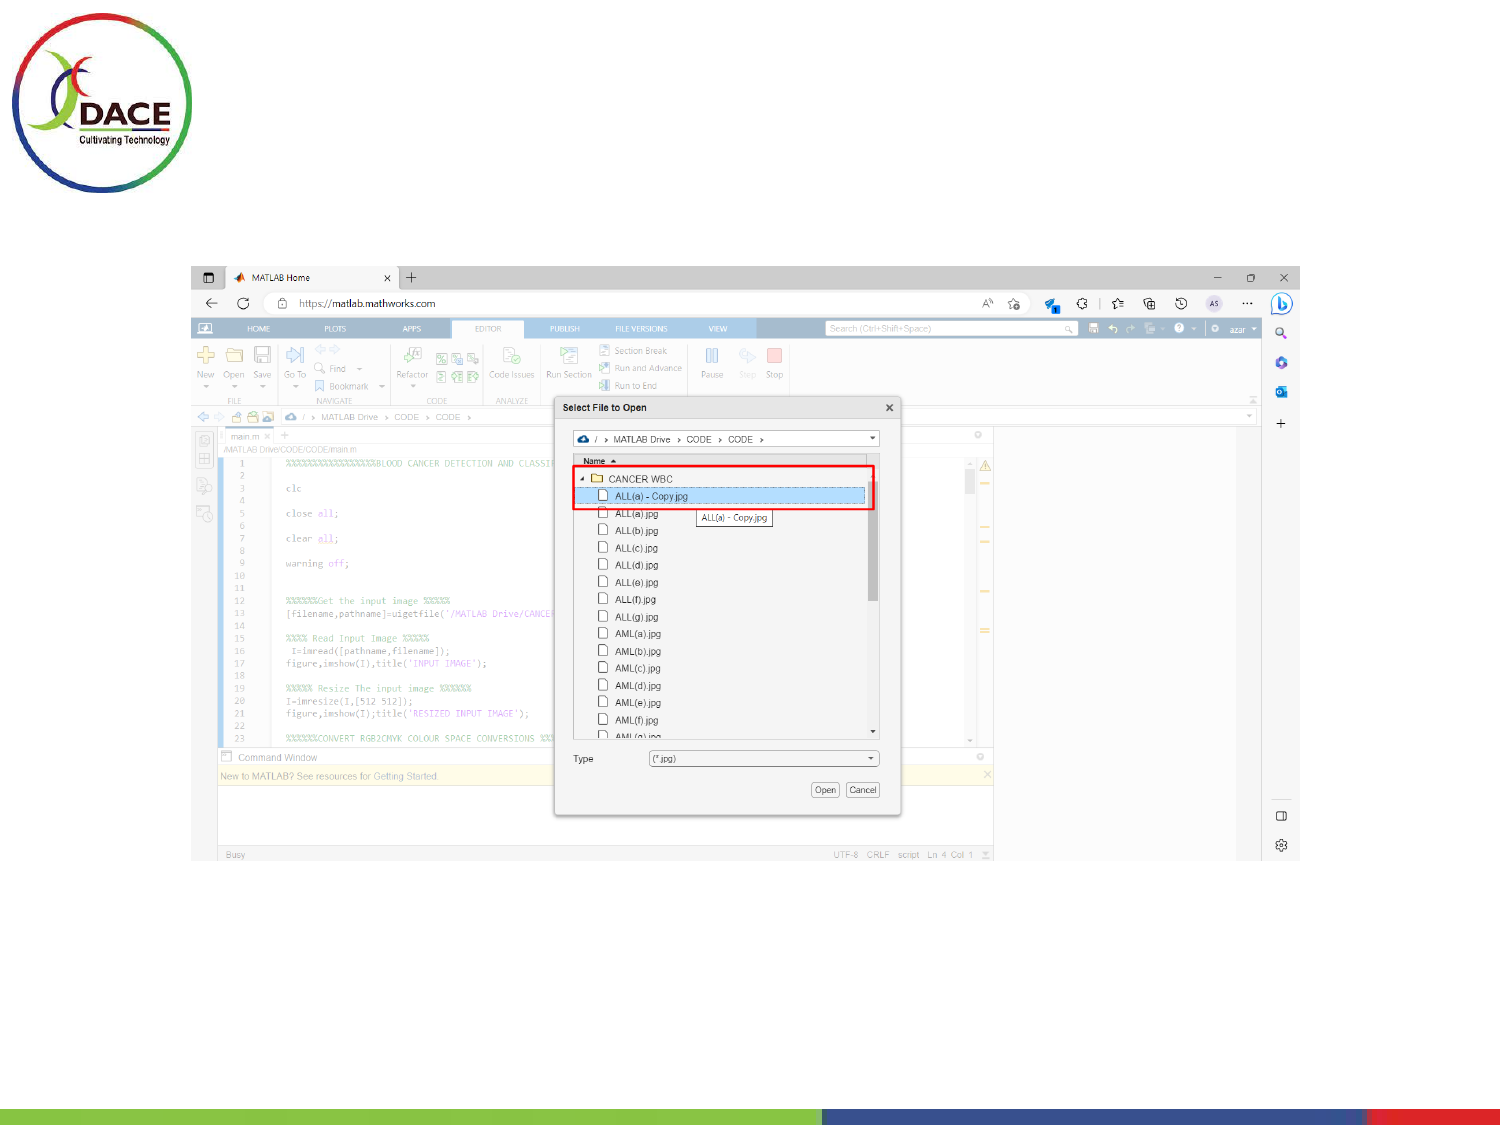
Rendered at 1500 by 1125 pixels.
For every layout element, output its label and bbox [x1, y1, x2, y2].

picture [0, 1109, 1500, 1125]
picture [12, 13, 193, 194]
picture [191, 266, 1300, 861]
